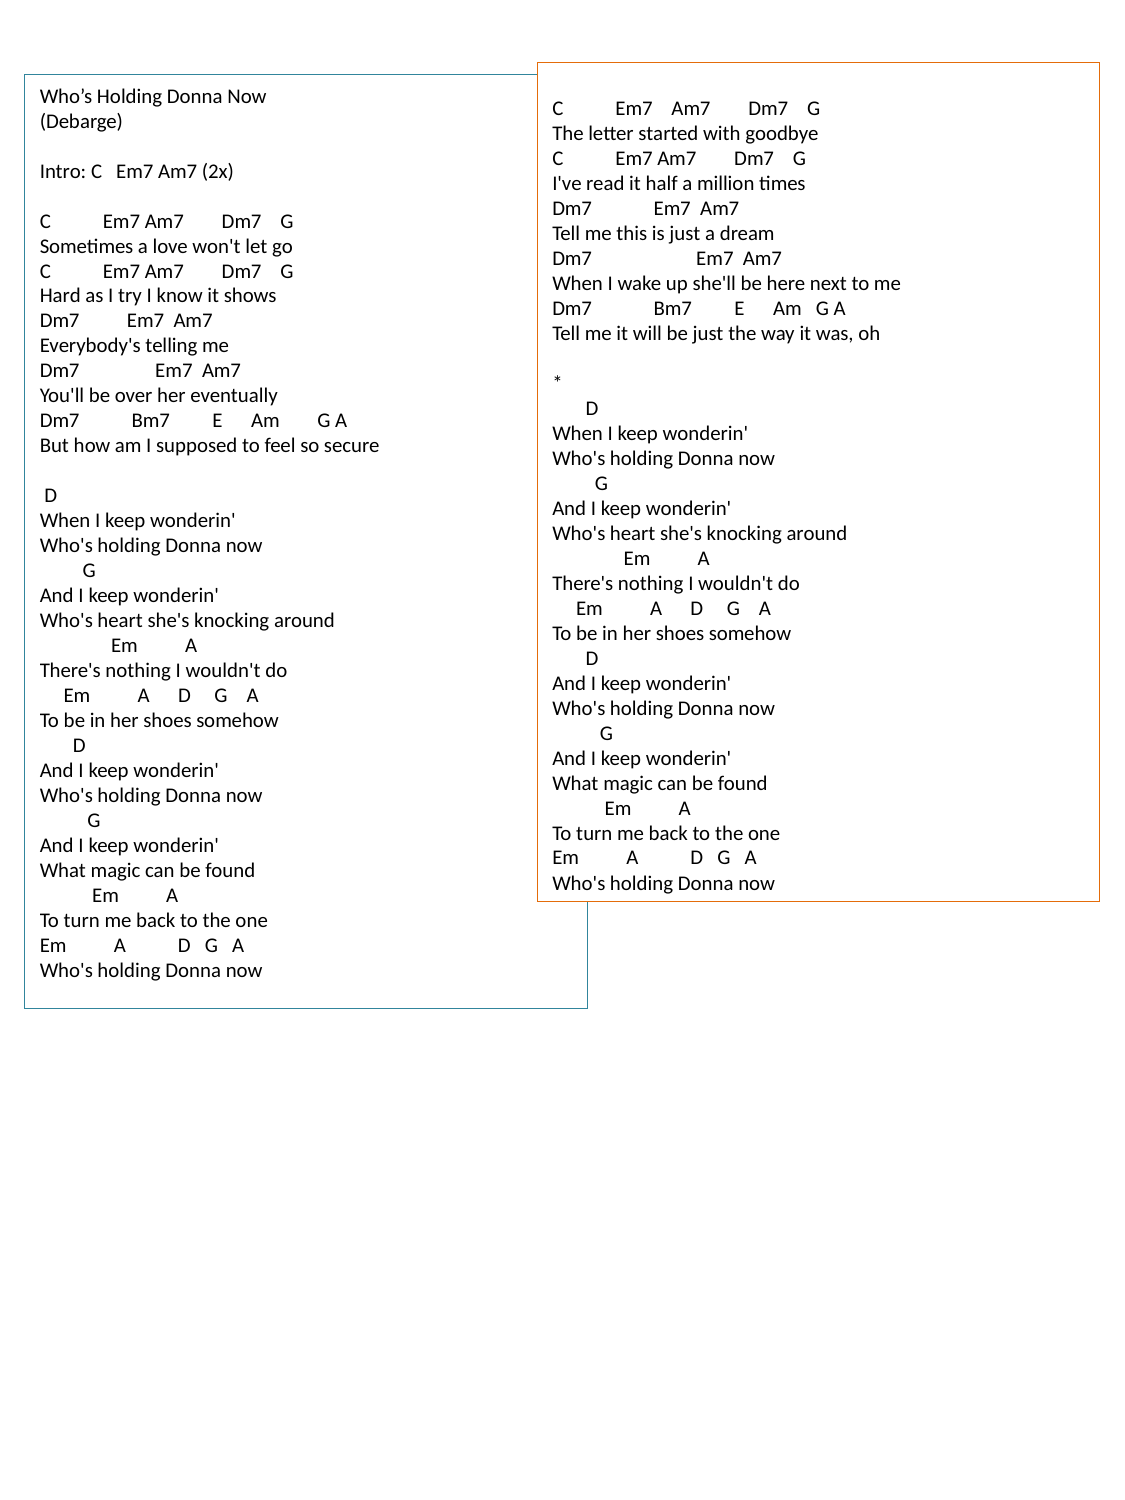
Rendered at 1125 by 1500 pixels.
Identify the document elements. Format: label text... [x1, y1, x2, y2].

text_box C Em7 Am7 Dm7 G The letter started with goodbye C Em7 Am7 Dm7 G I've read it half a million times Dm7 Em7 Am7 Tell me this is just a dream Dm7 Em7 Am7 When I wake up she'll be here next to me Dm7 Bm7 E Am G A Tell me it will be just the way it was, oh * D When I keep wonderin' Who's holding Donna now G And I keep wonderin' Who's heart she's knocking around Em A There's nothing I wouldn't do Em A D G A To be in her shoes somehow D And I keep wonderin' Who's holding Donna now G And I keep wonderin' What magic can be found Em A To turn me back to the one Em A D G A Who's holding Donna now [537, 62, 1100, 902]
text_box Who’s Holding Donna Now (Debarge) Intro: C Em7 Am7 (2x) C Em7 Am7 Dm7 G Sometimes a love won't let go C Em7 Am7 Dm7 G Hard as I try I know it shows Dm7 Em7 Am7 Everybody's telling me Dm7 Em7 Am7 You'll be over her eventually Dm7 Bm7 E Am G A But how am I supposed to feel so secure D When I keep wonderin' Who's holding Donna now G And I keep wonderin' Who's heart she's knocking around Em A There's nothing I wouldn't do Em A D G A To be in her shoes somehow D And I keep wonderin' Who's holding Donna now G And I keep wonderin' What magic can be found Em A To turn me back to the one Em A D G A Who's holding Donna now [24, 74, 588, 1009]
